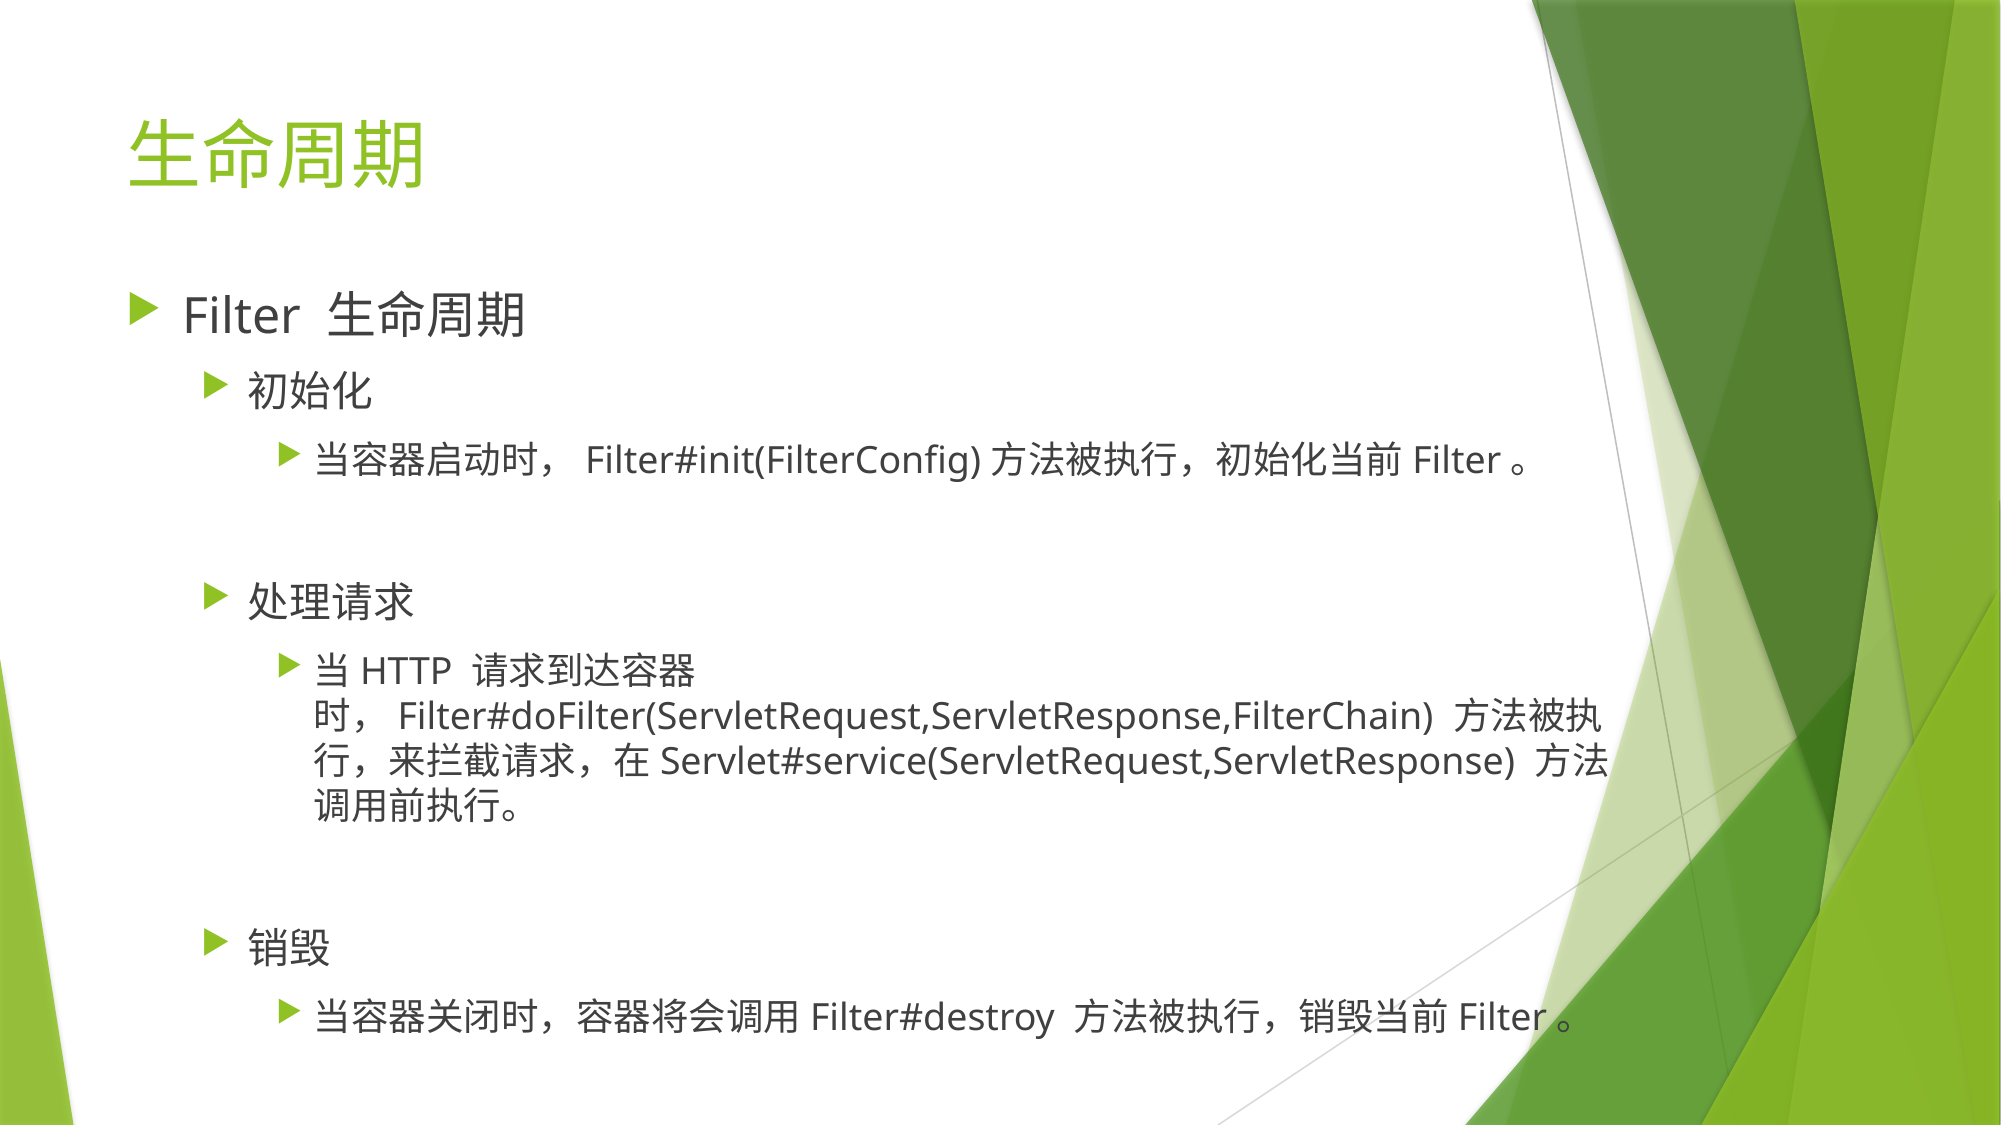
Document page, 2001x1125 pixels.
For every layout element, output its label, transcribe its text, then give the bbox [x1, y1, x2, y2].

list Filter 生命周期 初始化 当容器启动时，Filter#init(FilterConfig)方法被执行，初始化当前Filter。 处理请求 当HTTP 请求到达容器时，Filter#doFilter(ServletRequest,ServletResponse,FilterChain) 方法被执行，来拦截请求，在Servlet#service(ServletRequest,ServletResponse) 方法调用前执行。 销毁 当容器关闭时，容器将会调用Filter#destroy 方法被执行，销毁当前Filter。 [111, 276, 1651, 1094]
title 生命周期 [111, 99, 1522, 276]
